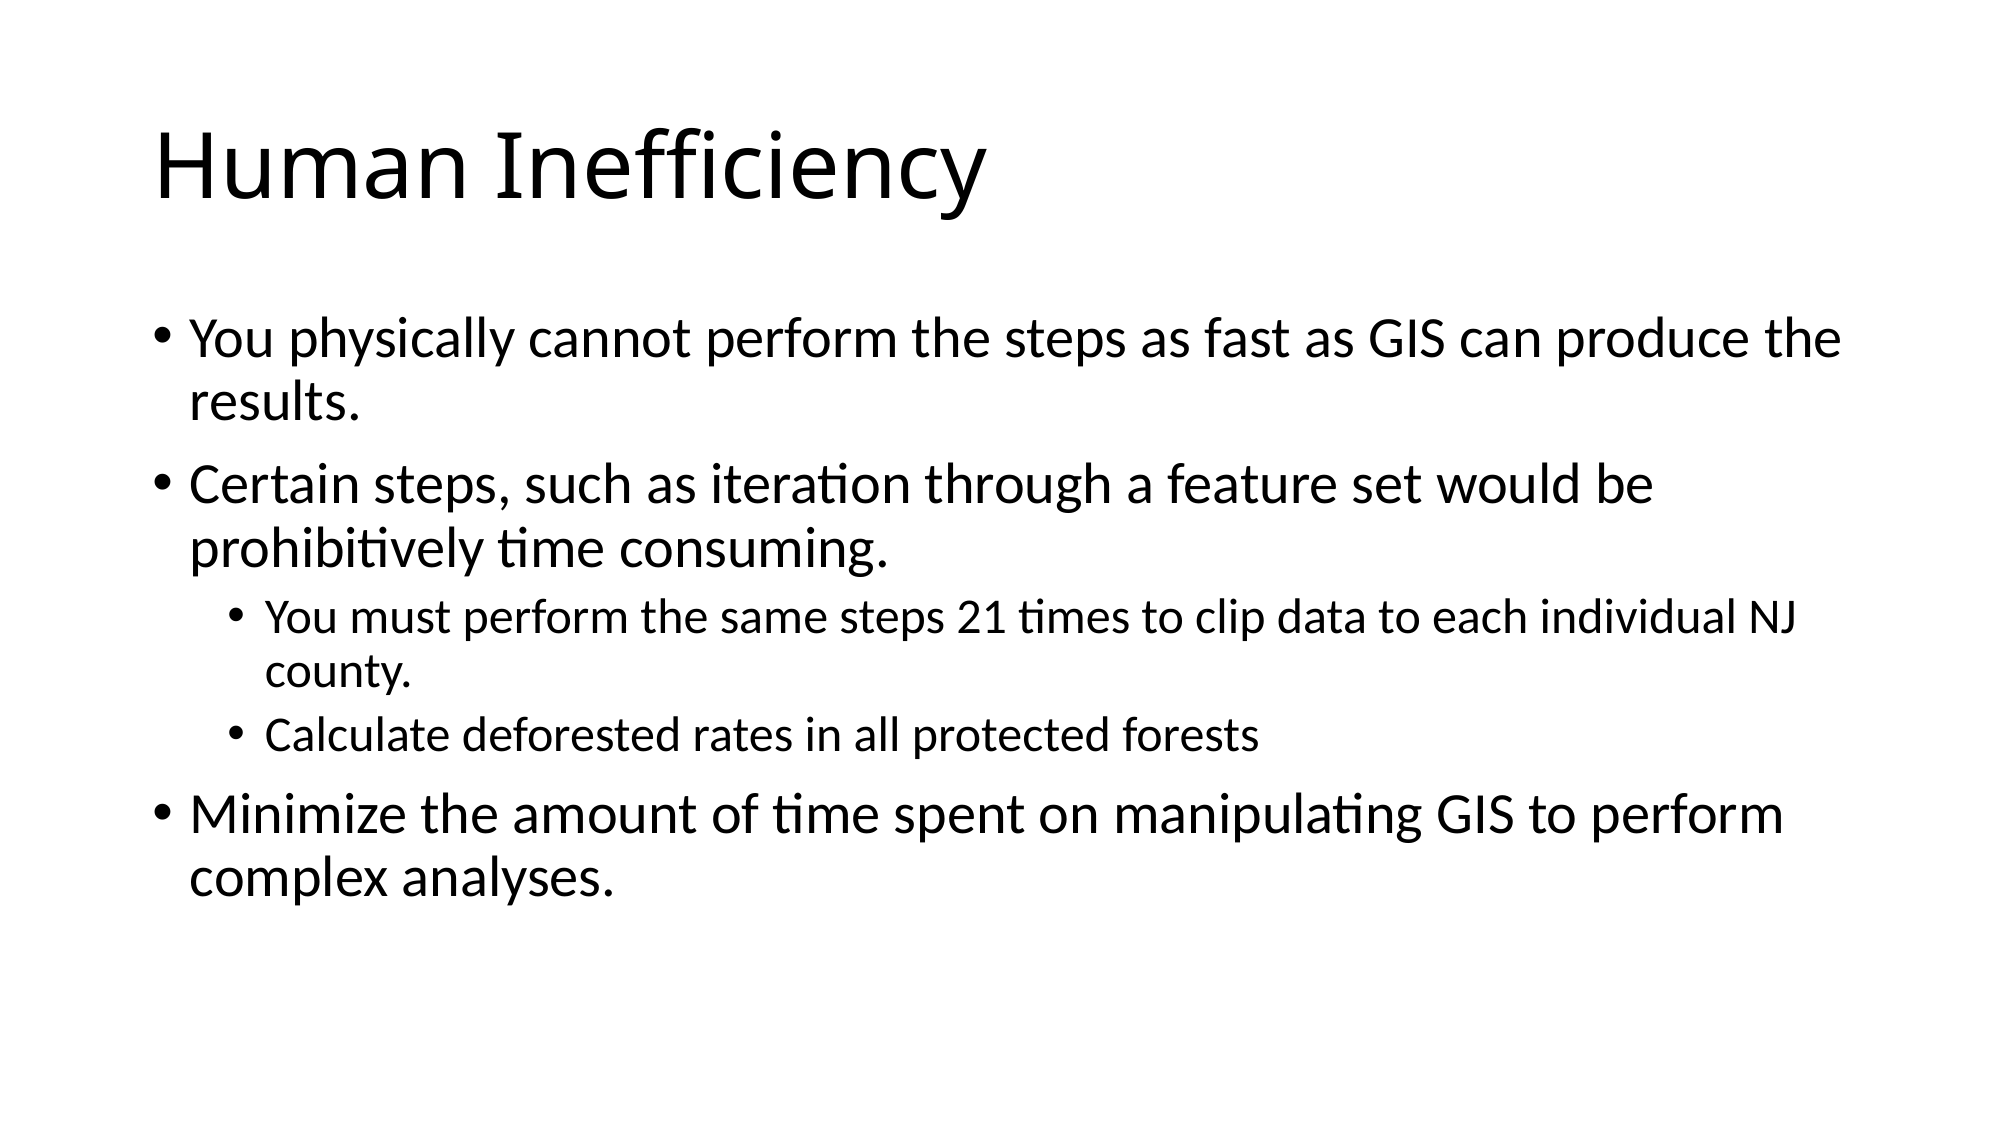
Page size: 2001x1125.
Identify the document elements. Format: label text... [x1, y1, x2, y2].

list You physically cannot perform the steps as fast as GIS can produce the results. Certain steps, such as iteration through a feature set would be prohibitively time consuming. You must perform the same steps 21 times to clip data to each individual NJ county. Calculate deforested rates in all protected forests Minimize the amount of time spent on manipulating GIS to perform complex analyses. [137, 299, 1863, 1014]
title Human Inefficiency [137, 59, 1863, 278]
